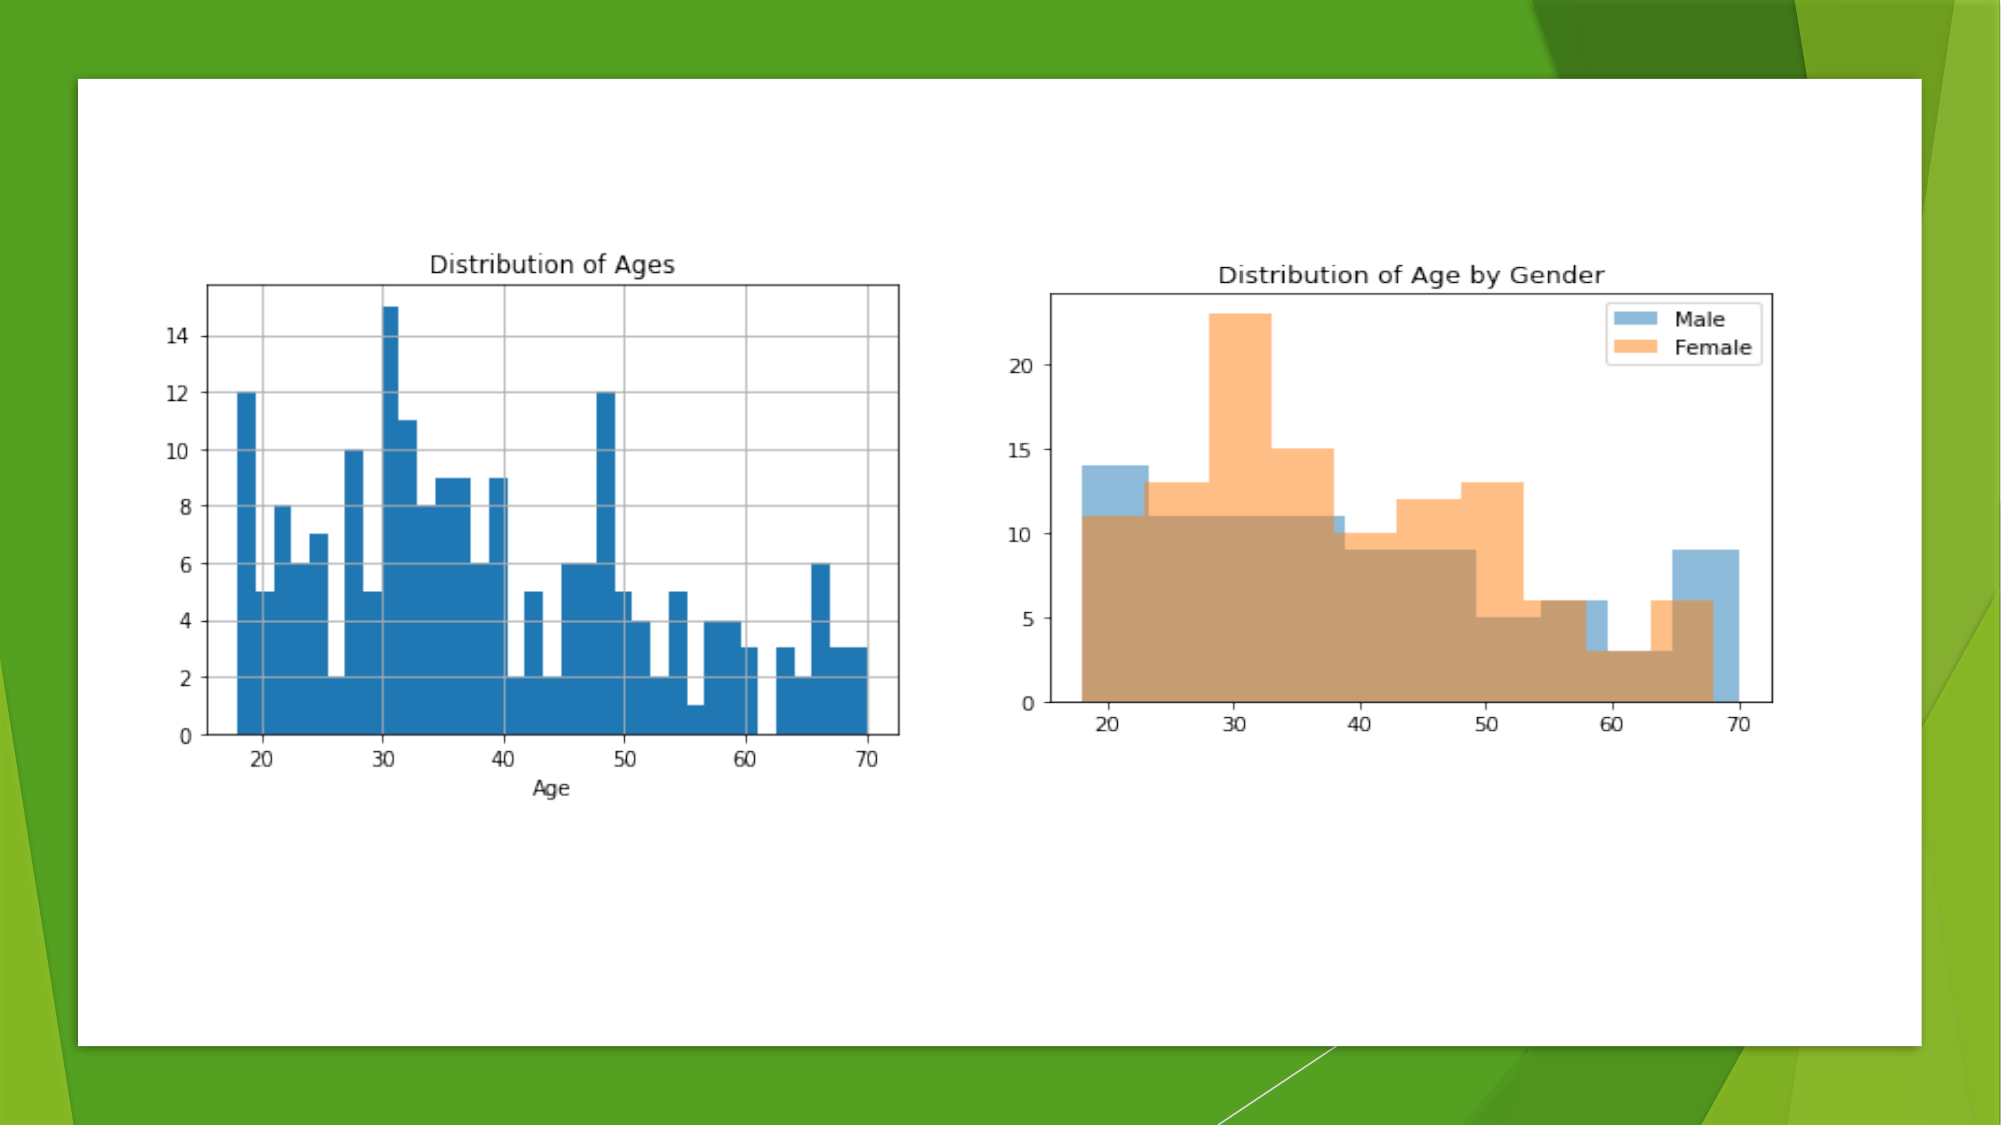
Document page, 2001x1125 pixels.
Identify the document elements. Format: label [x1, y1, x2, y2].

picture [151, 238, 911, 813]
picture [991, 252, 1786, 748]
text_box [0, 0, 2000, 1125]
